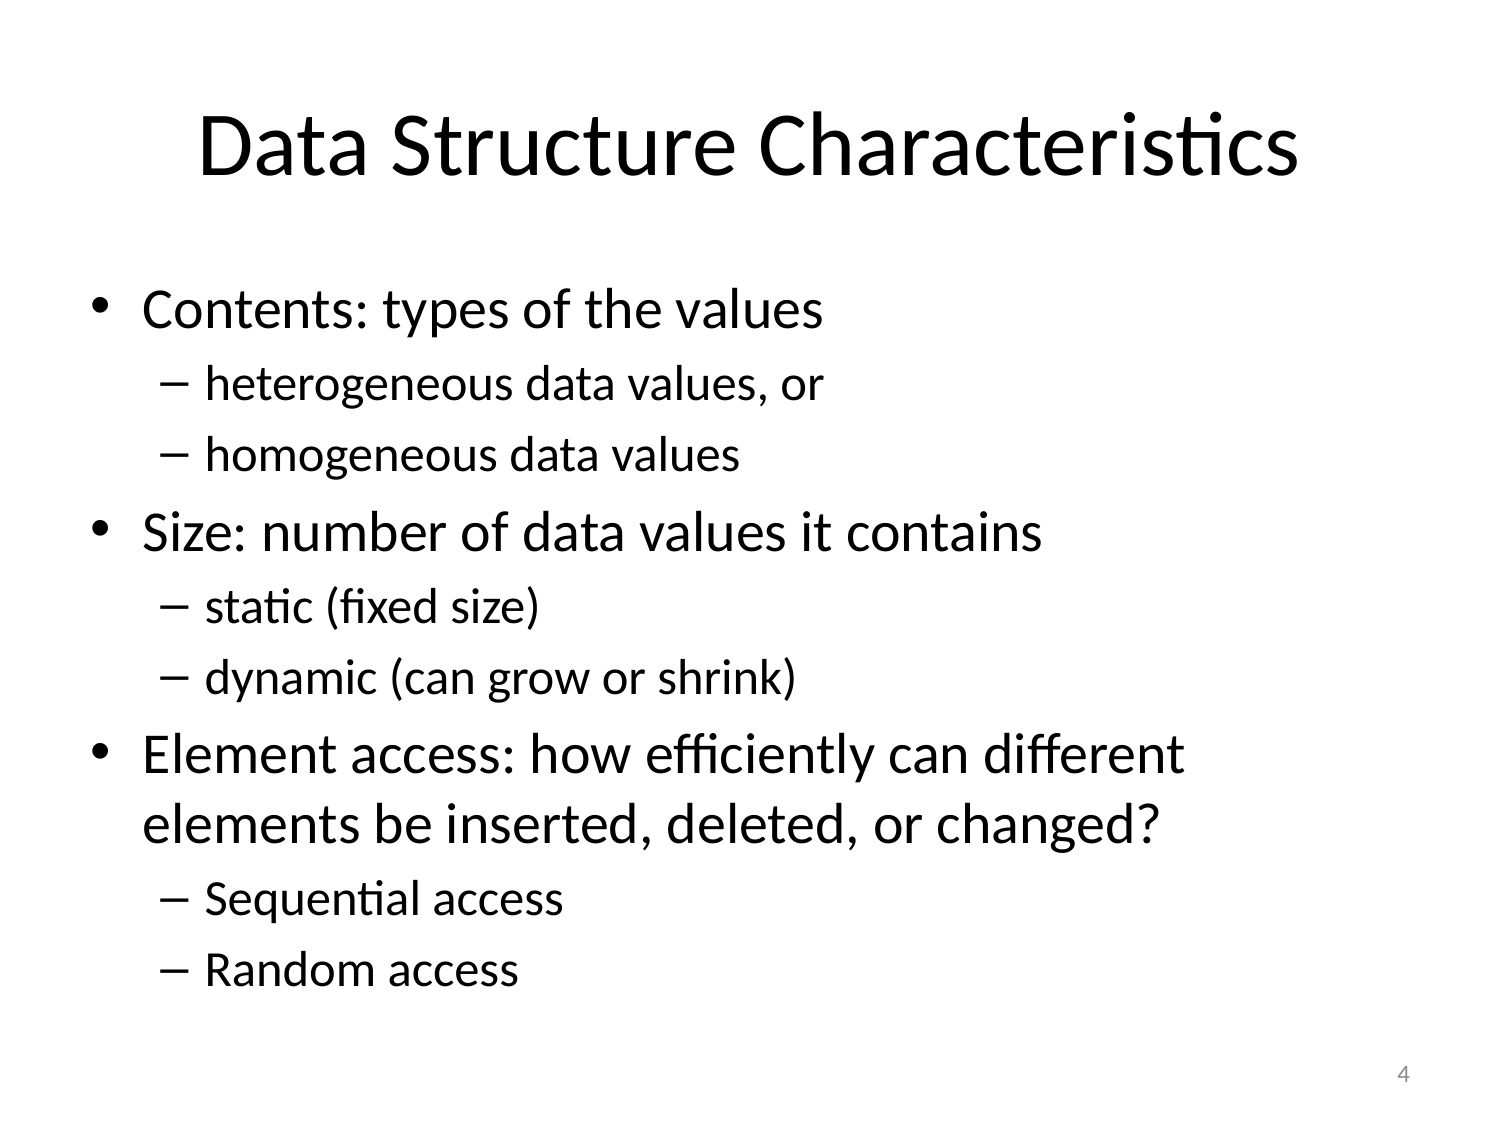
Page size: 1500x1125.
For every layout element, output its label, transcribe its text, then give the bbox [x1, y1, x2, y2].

list Contents: types of the values heterogeneous data values, or homogeneous data values Size: number of data values it contains static (fixed size) dynamic (can grow or shrink) Element access: how efficiently can different elements be inserted, deleted, or changed? Sequential access Random access [75, 262, 1425, 1005]
title Data Structure Characteristics [75, 45, 1425, 233]
slide_number 4 [1074, 1042, 1425, 1103]
